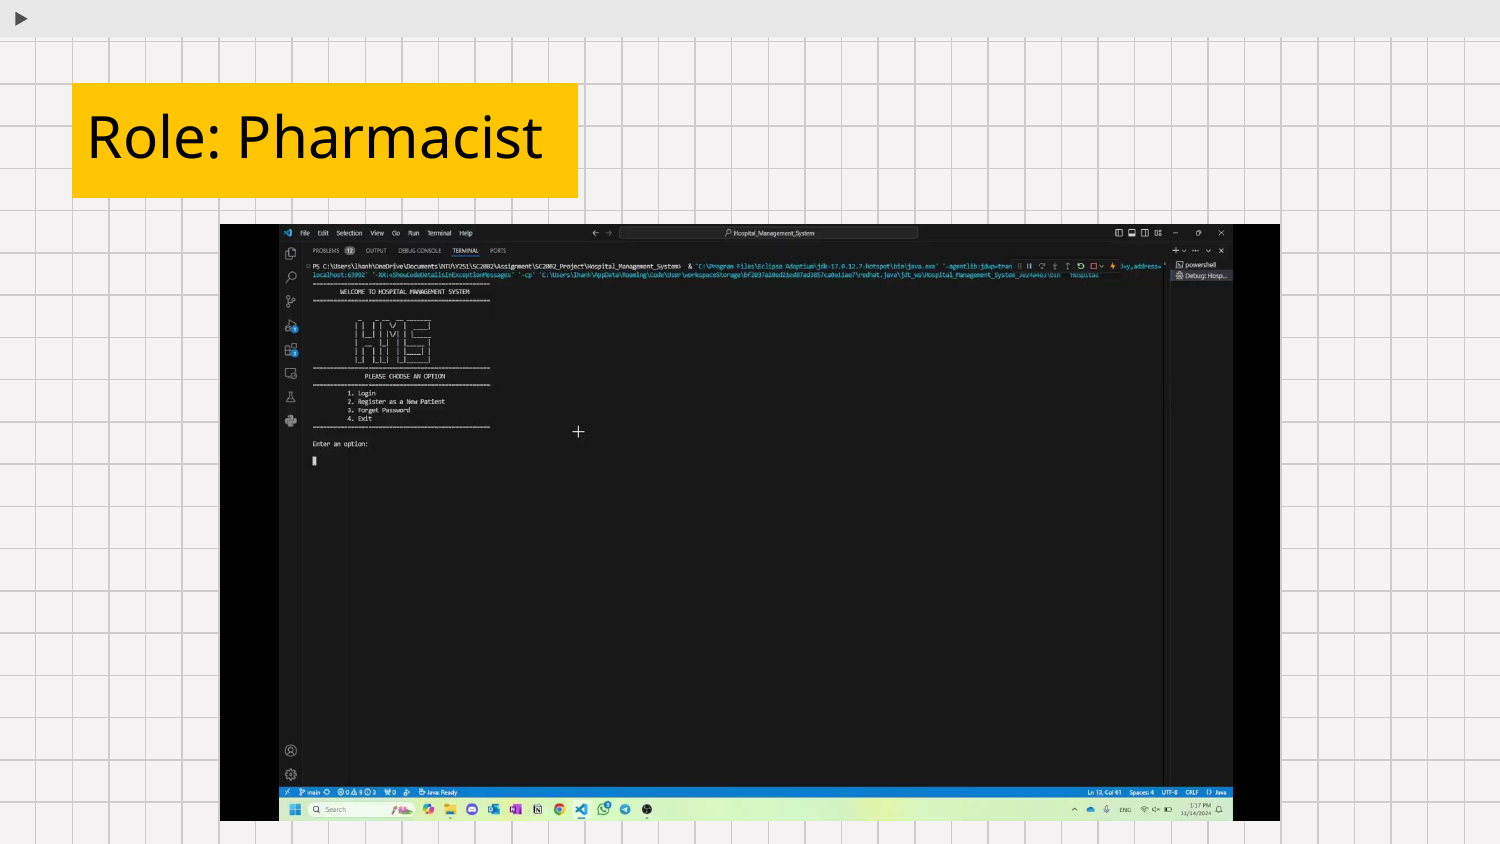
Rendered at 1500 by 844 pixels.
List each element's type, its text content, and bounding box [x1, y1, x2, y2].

picture [220, 224, 1280, 821]
text_box [71, 187, 578, 199]
text_box Role: Pharmacist [71, 93, 578, 187]
text_box [71, 82, 578, 93]
